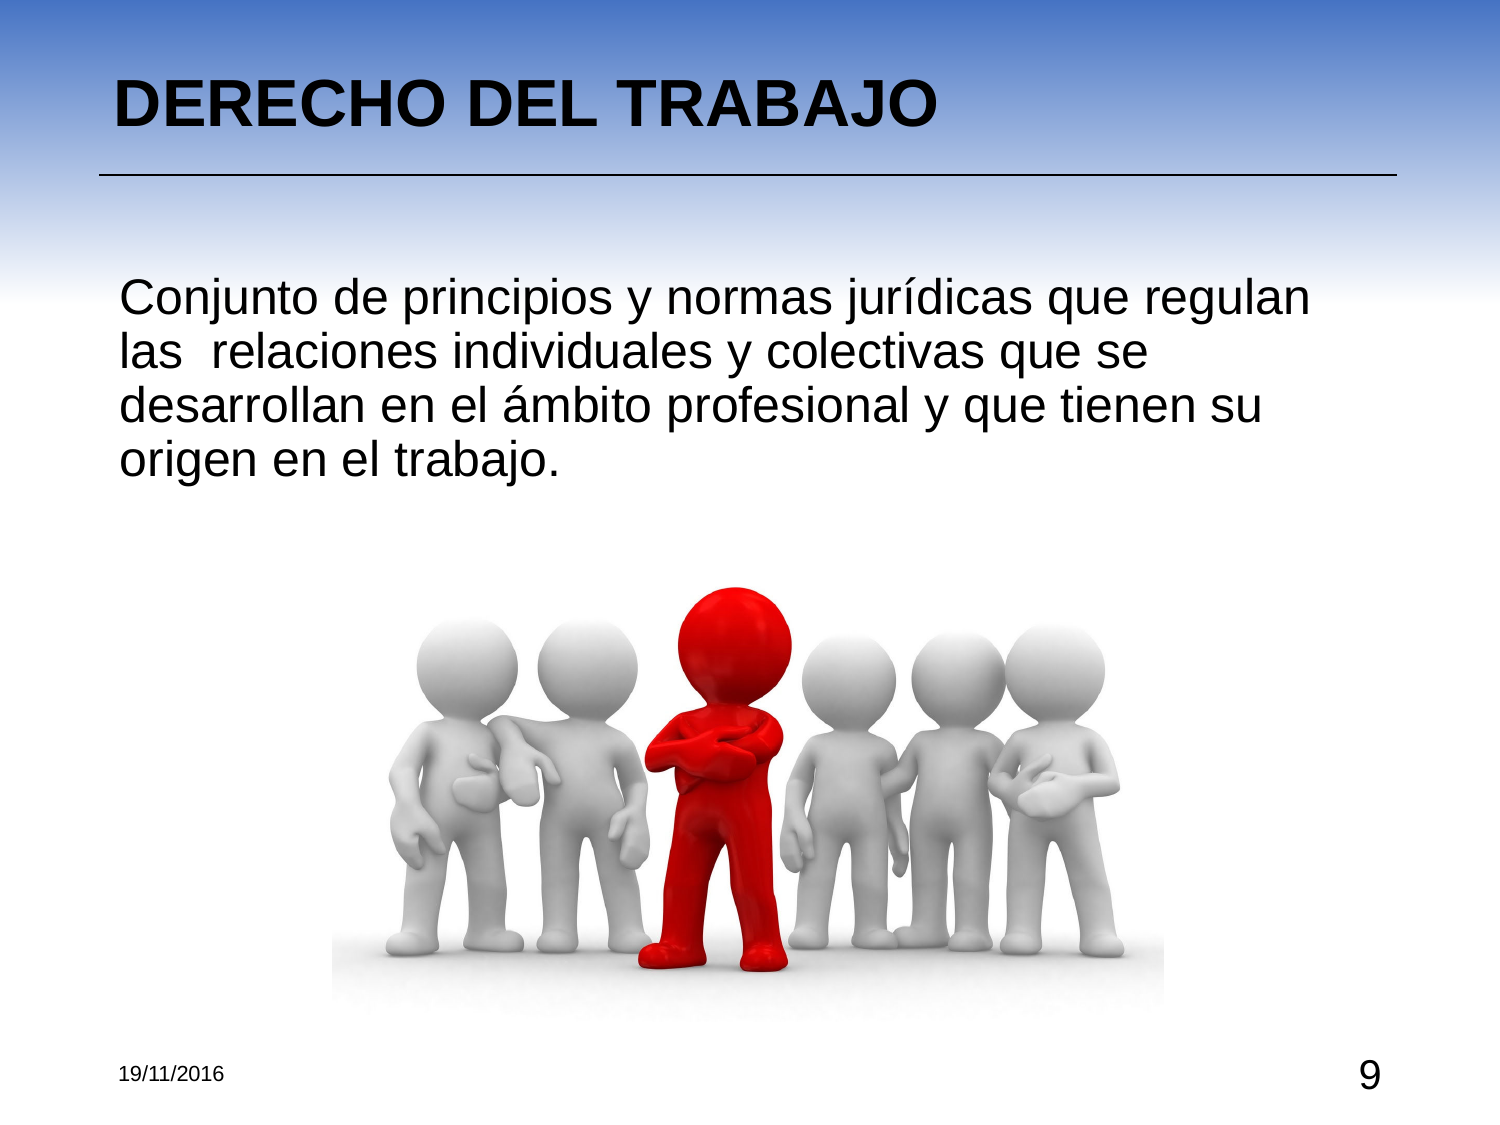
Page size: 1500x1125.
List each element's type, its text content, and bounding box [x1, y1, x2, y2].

text_box DERECHO DEL TRABAJO [99, 35, 1397, 176]
picture [332, 553, 1164, 1022]
list Conjunto de principios y normas jurídicas que regulan las relaciones individuales y colectivas que se desarrollan en el ámbito profesional y que tienen su origen en el trabajo. [99, 263, 1397, 532]
slide_number ‹#› [1059, 1042, 1397, 1103]
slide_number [103, 1042, 441, 1103]
